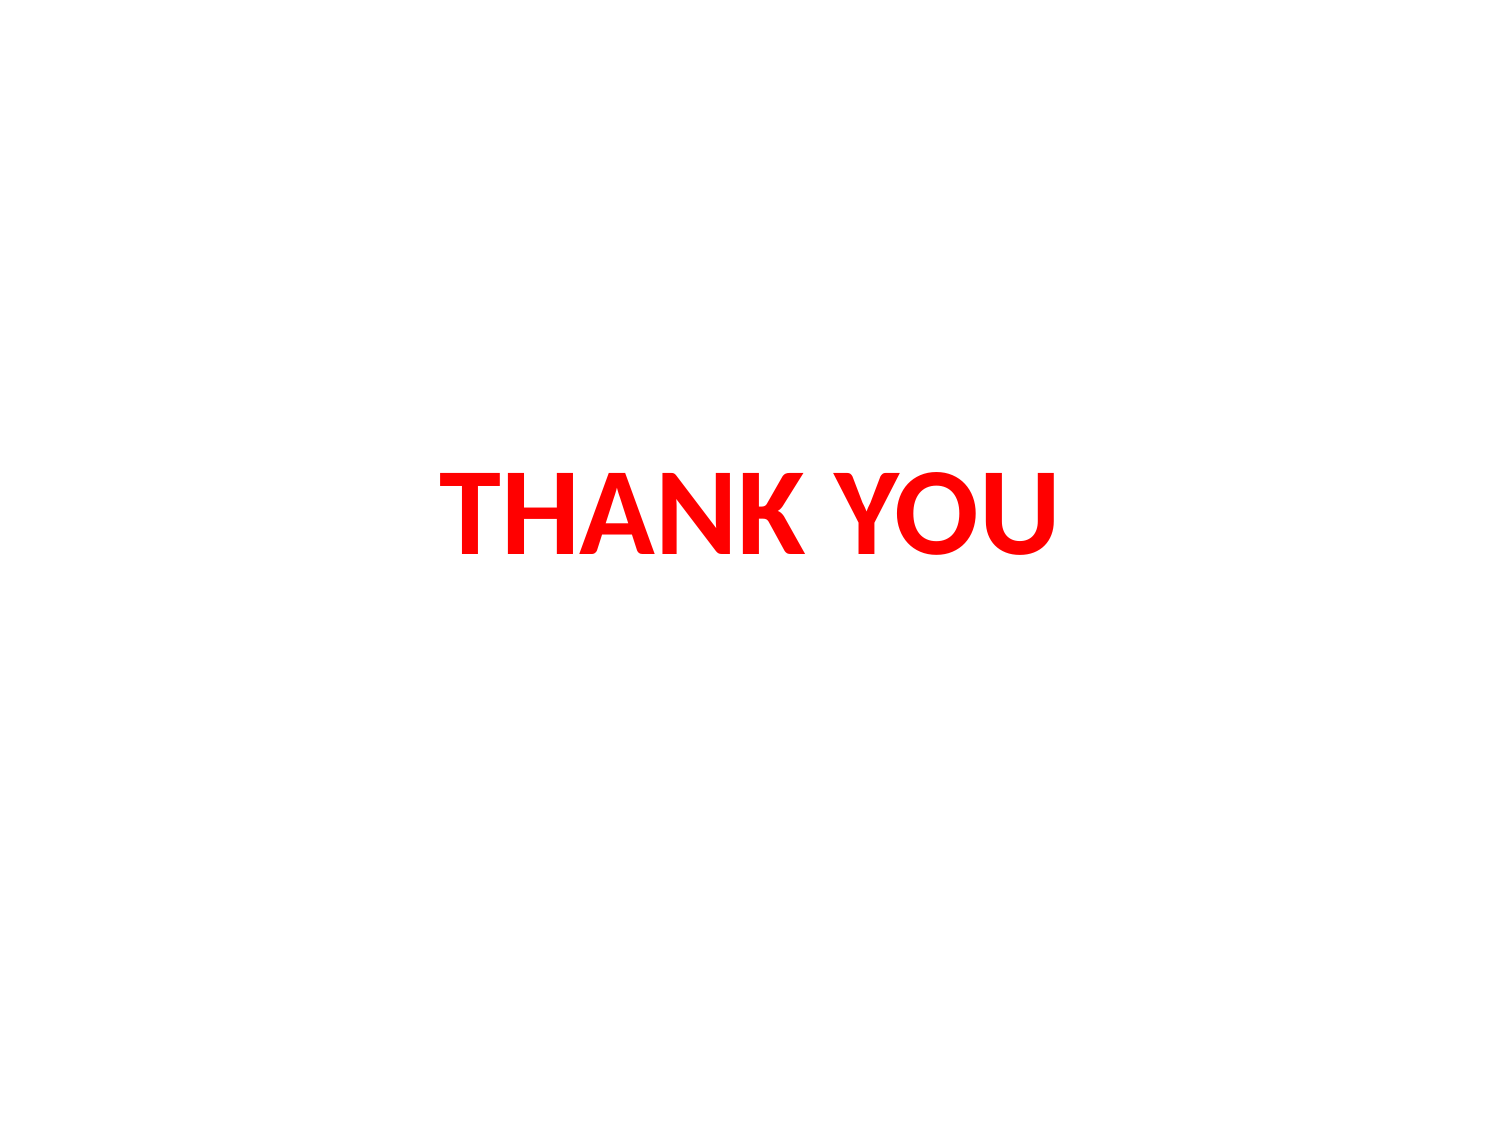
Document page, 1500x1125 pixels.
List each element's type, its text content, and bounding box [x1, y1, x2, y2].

list THANK YOU [75, 37, 1425, 1005]
